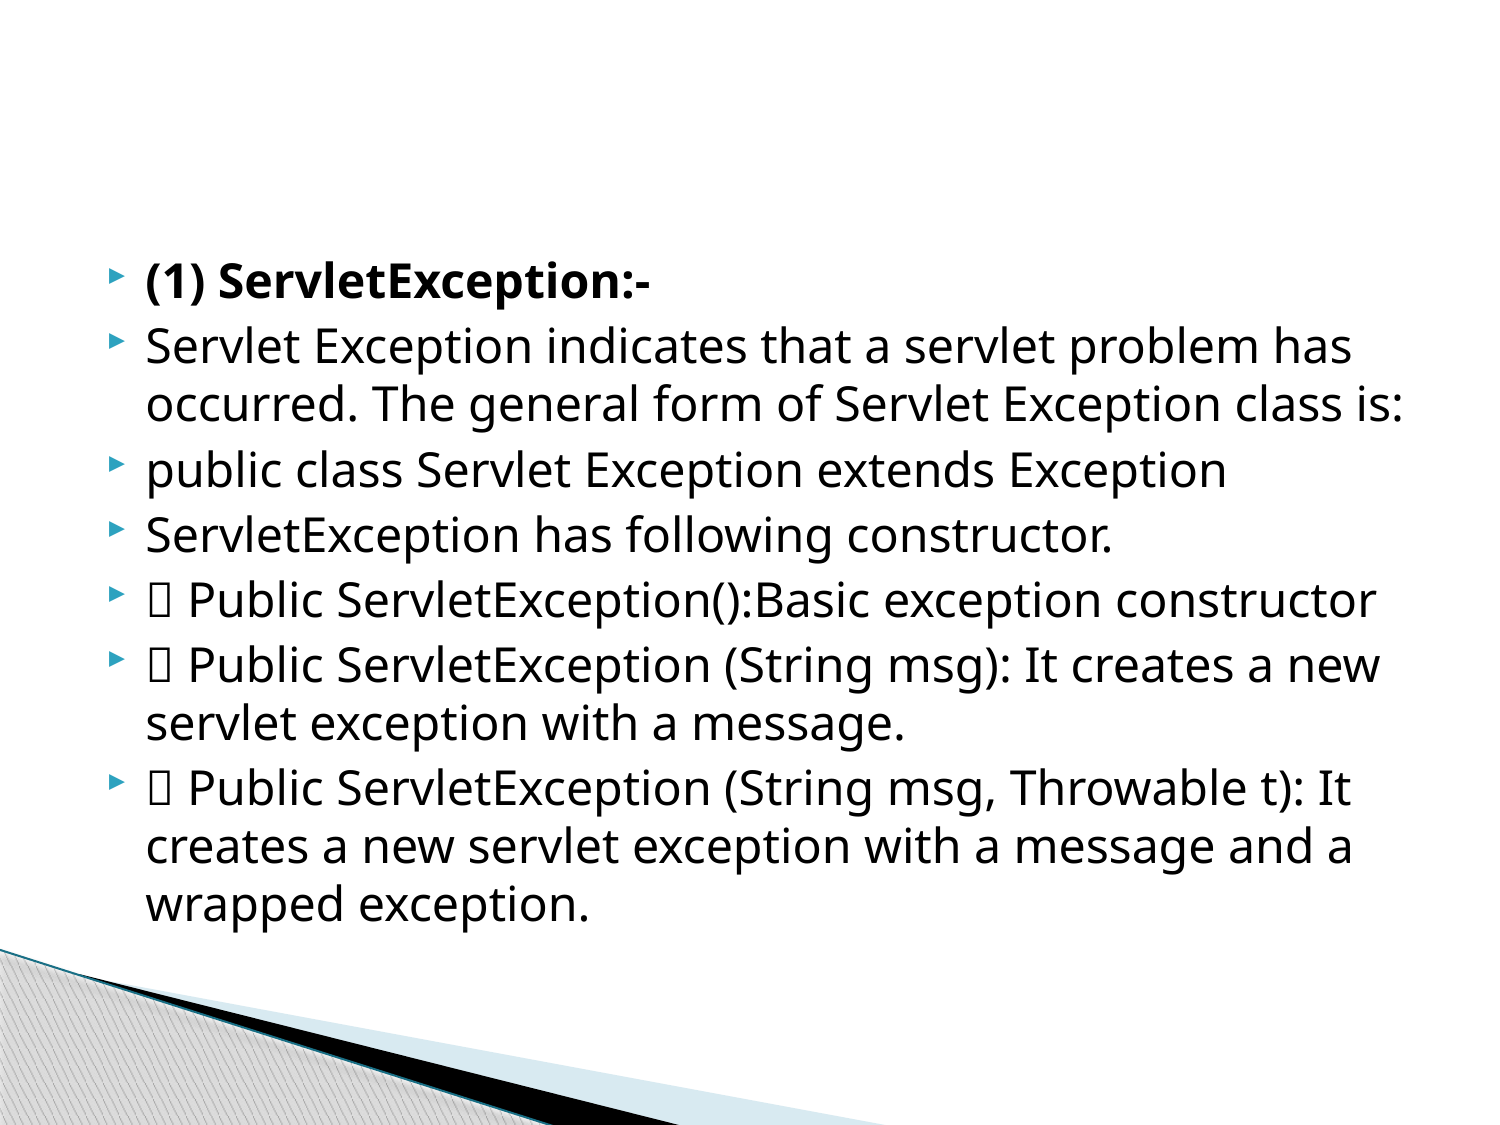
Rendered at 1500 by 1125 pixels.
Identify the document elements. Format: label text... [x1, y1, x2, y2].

list (1) ServletException:- Servlet Exception indicates that a servlet problem has occurred. The general form of Servlet Exception class is: public class Servlet Exception extends Exception ServletException has following constructor.  Public ServletException():Basic exception constructor  Public ServletException (String msg): It creates a new servlet exception with a message.  Public ServletException (String msg, Throwable t): It creates a new servlet exception with a message and a wrapped exception. [75, 243, 1425, 986]
